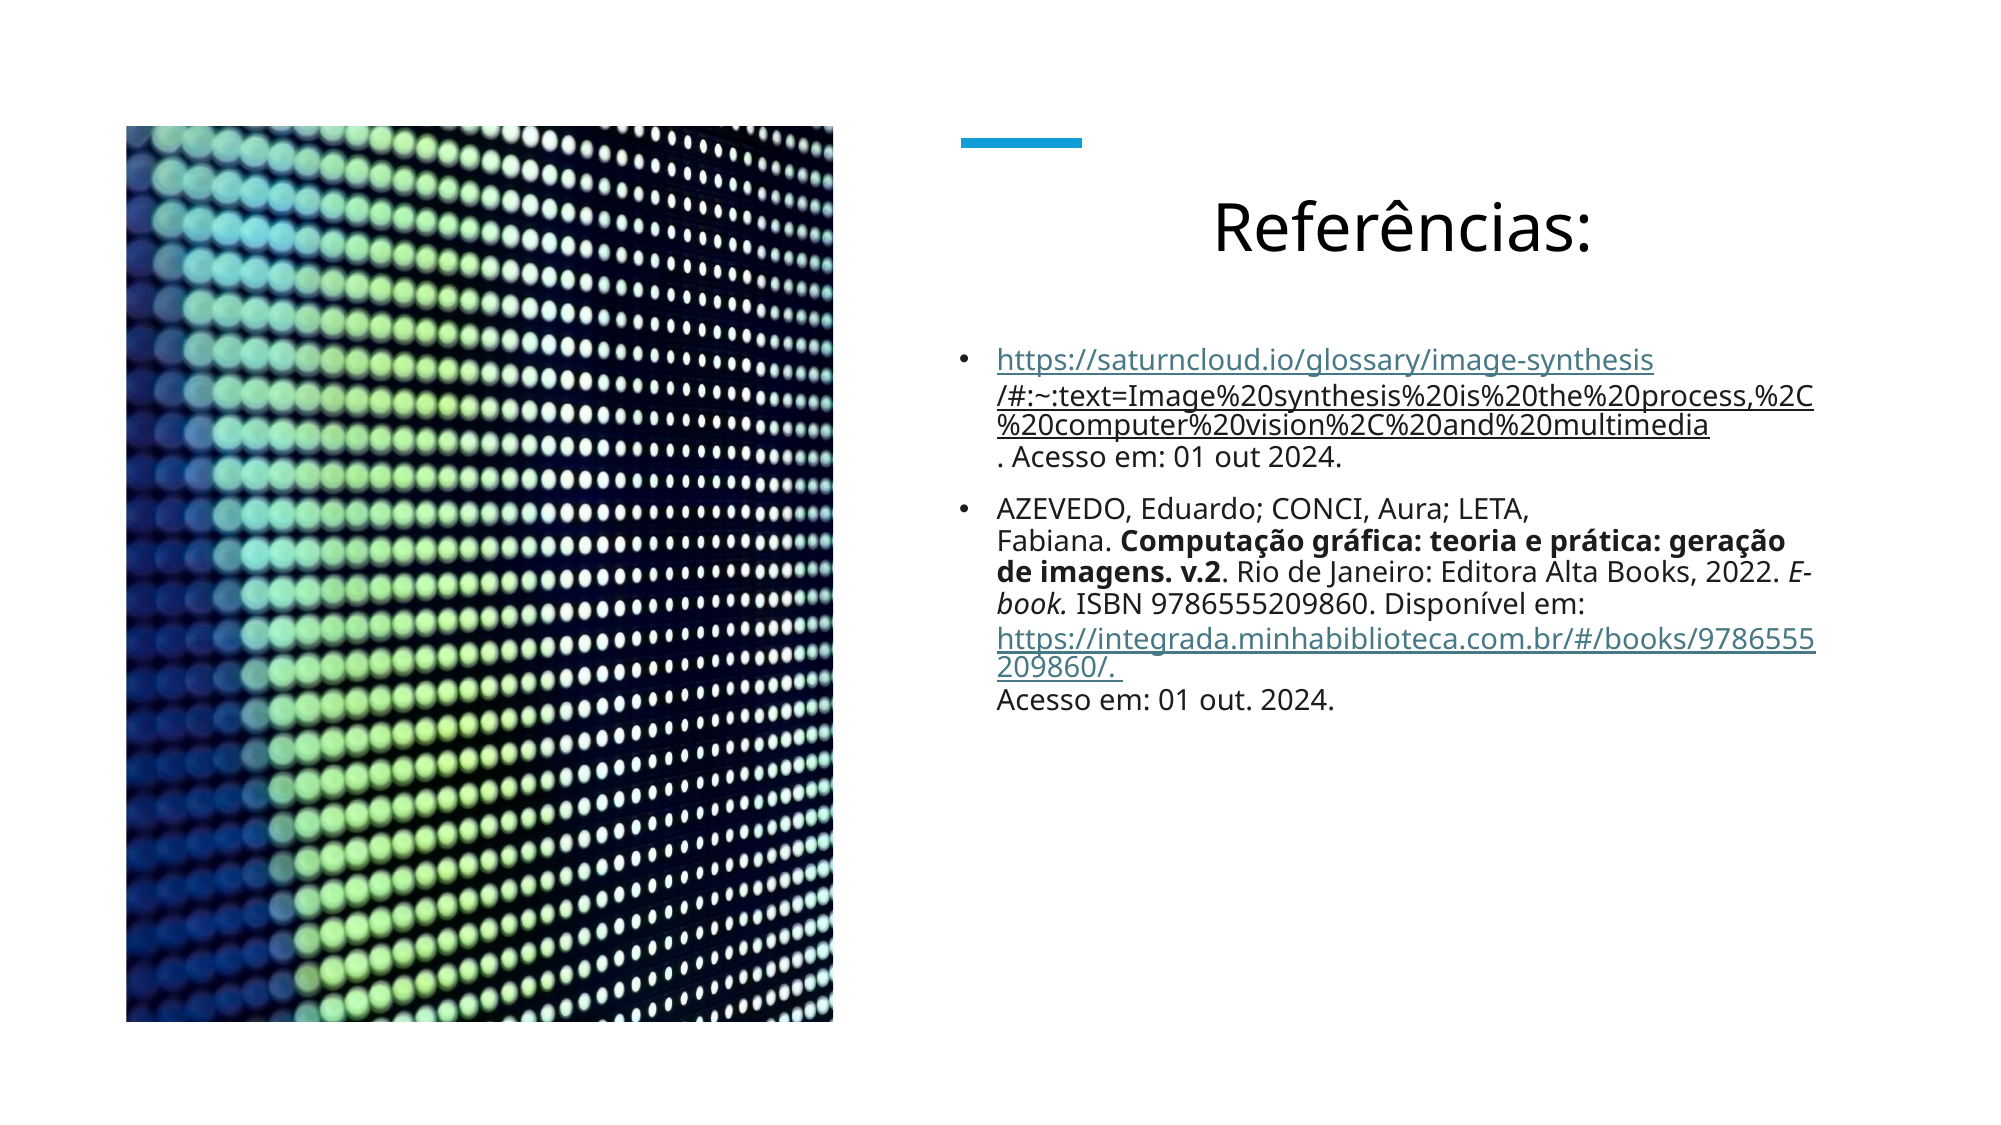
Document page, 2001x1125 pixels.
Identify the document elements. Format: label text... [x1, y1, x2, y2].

title Referências: [944, 186, 1863, 291]
picture [125, 125, 834, 1023]
list https://saturncloud.io/glossary/image-synthesis/#:~:text=Image%20synthesis%20is%20the%20process,%2C%20computer%20vision%2C%20and%20multimedia. Acesso em: 01 out 2024. AZEVEDO, Eduardo; CONCI, Aura; LETA, Fabiana. Computação gráfica: teoria e prática: geração de imagens. v.2. Rio de Janeiro: Editora Alta Books, 2022. E-book. ISBN 9786555209860. Disponível em: https://integrada.minhabiblioteca.com.br/#/books/9786555209860/. Acesso em: 01 out. 2024. [944, 334, 1838, 1008]
